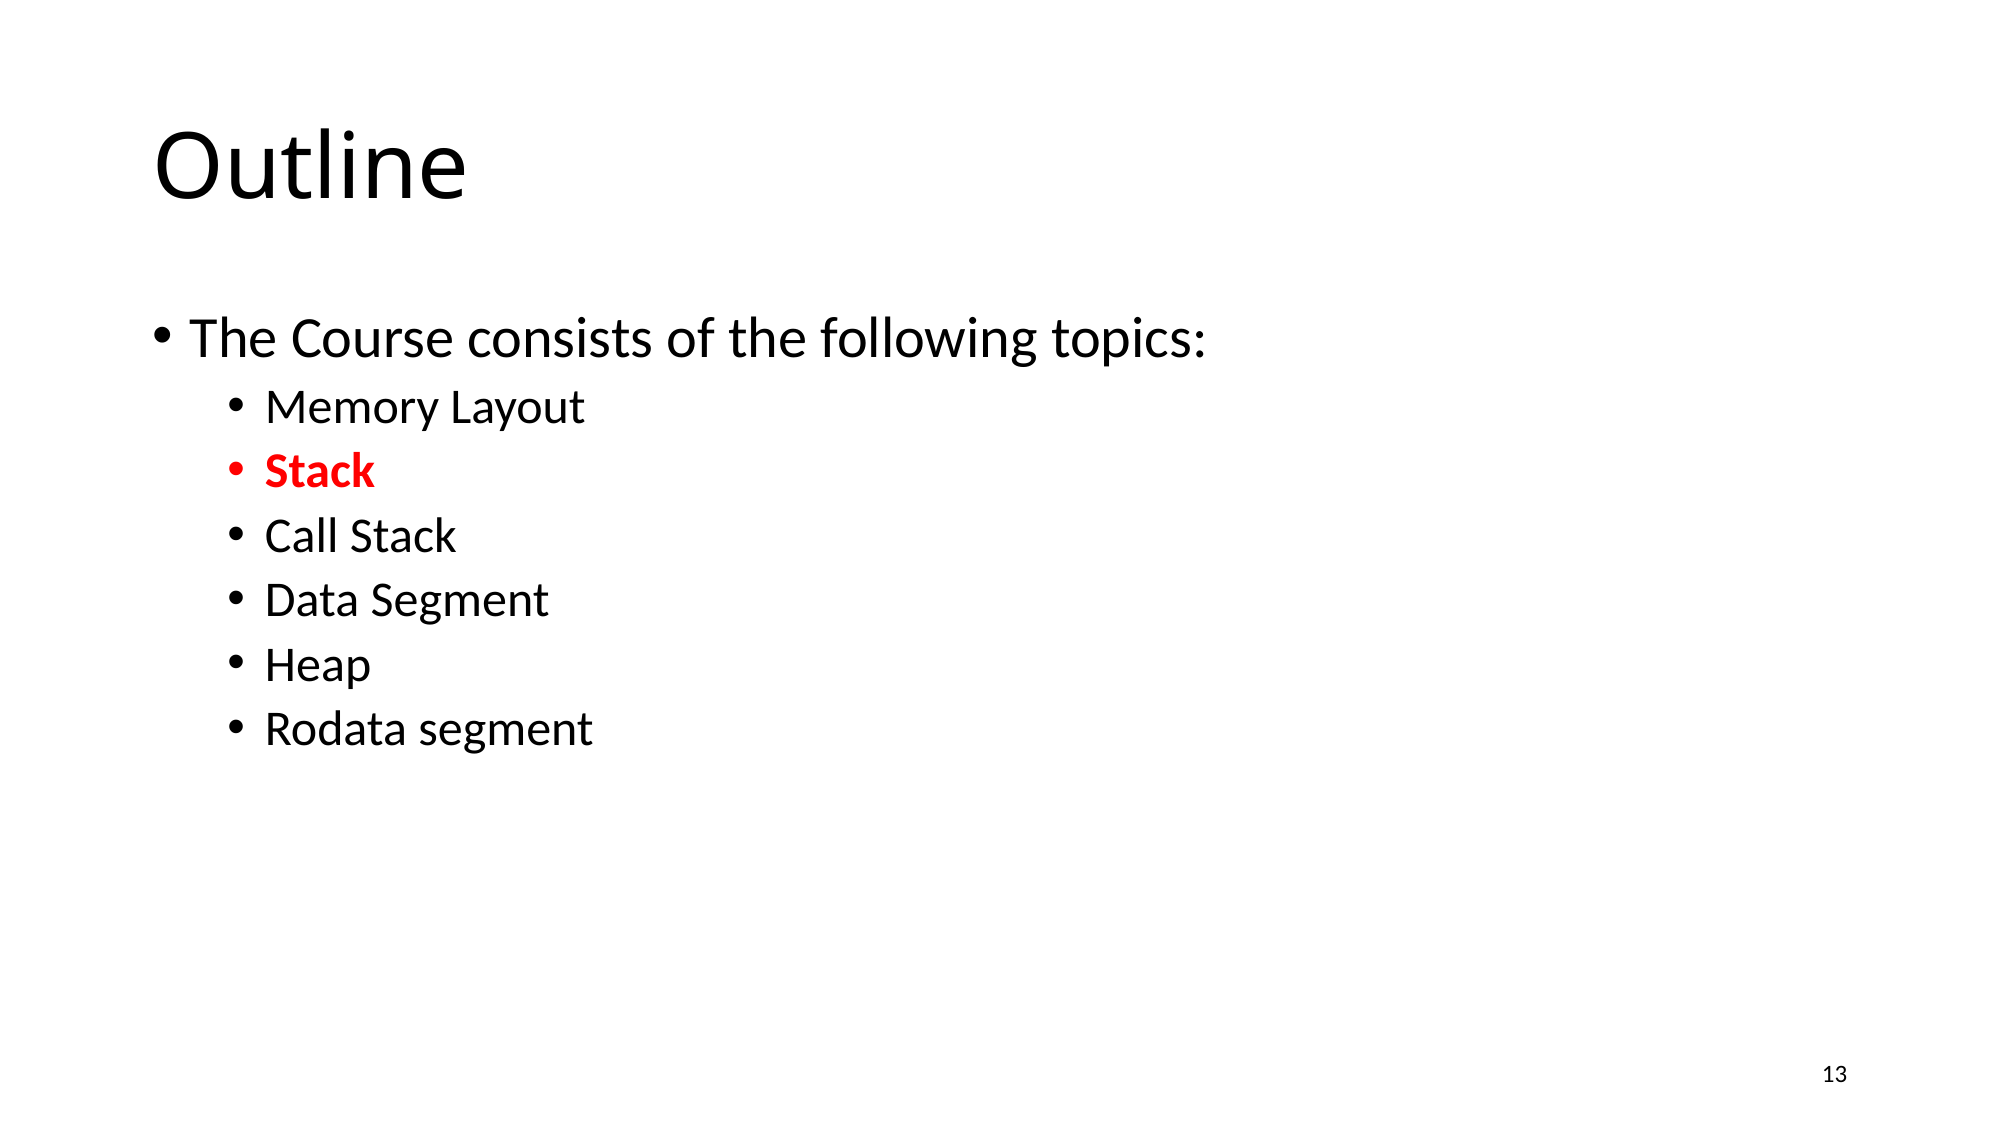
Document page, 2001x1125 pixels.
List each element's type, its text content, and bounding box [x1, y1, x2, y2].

title Outline [137, 59, 1863, 278]
list The Course consists of the following topics: Memory Layout Stack Call Stack Data Segment Heap Rodata segment [137, 299, 1863, 1014]
slide_number 13 [1412, 1042, 1863, 1103]
